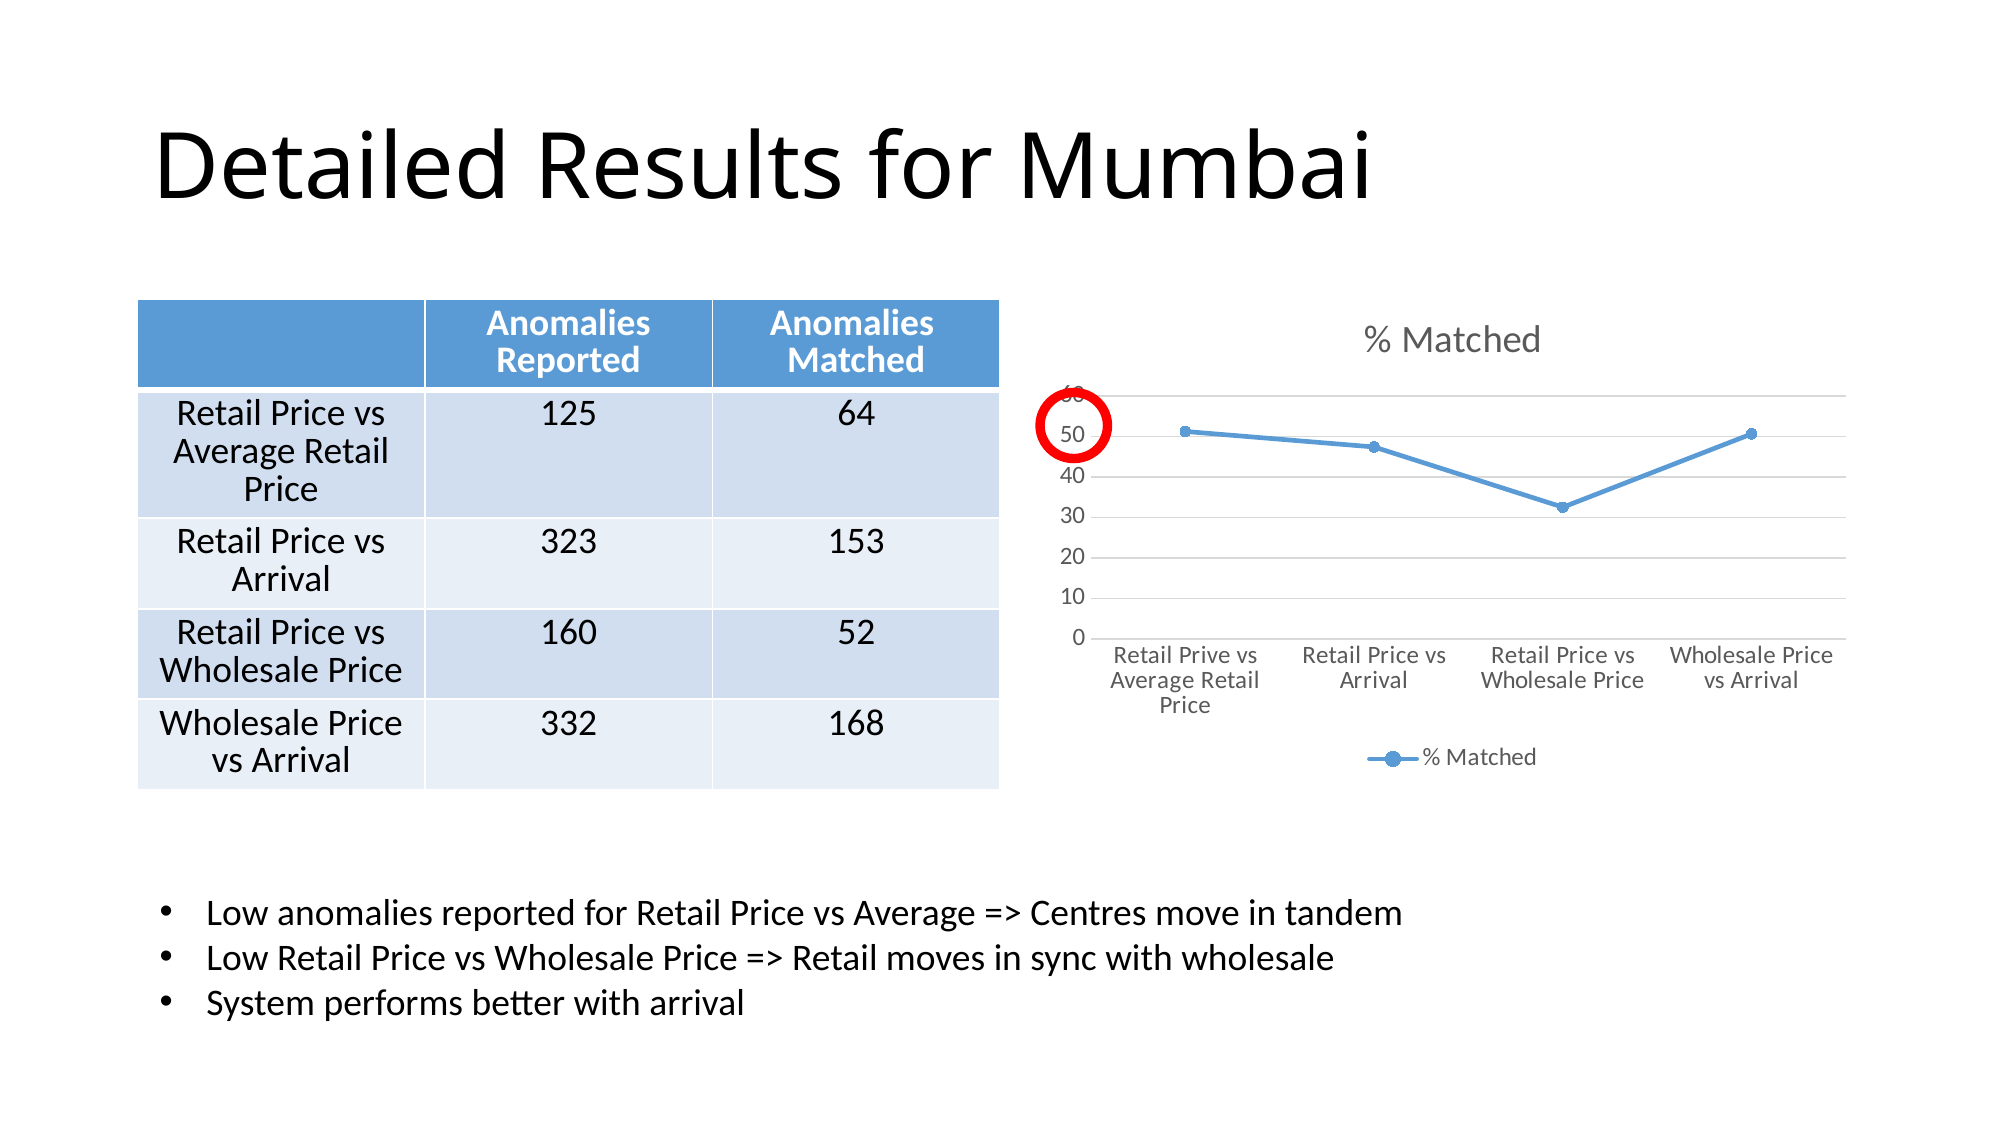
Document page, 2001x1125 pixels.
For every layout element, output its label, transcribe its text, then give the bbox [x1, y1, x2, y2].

title Detailed Results for Mumbai [137, 59, 1863, 278]
chart [1043, 293, 1863, 778]
table_cell 153 [713, 519, 999, 608]
table_cell 52 [713, 610, 999, 698]
table_cell Retail Price vs Wholesale Price [138, 610, 424, 698]
table_cell 168 [713, 700, 999, 789]
table_header Anomalies Matched [713, 300, 999, 387]
table_header Anomalies Reported [426, 300, 712, 387]
table_cell Retail Price vs Average Retail Price [138, 393, 424, 517]
table_cell Retail Price vs Arrival [138, 519, 424, 608]
table_cell 64 [713, 393, 999, 517]
text_box Low anomalies reported for Retail Price vs Average => Centres move in tandem Low Retail Price vs Wholesale Price => Retail moves in sync with wholesale System performs better with arrival [144, 880, 1420, 1031]
table_cell 323 [426, 519, 712, 608]
table_cell 160 [426, 610, 712, 698]
text_box [1038, 409, 1043, 442]
table_cell 332 [426, 700, 712, 789]
table_cell Wholesale Price vs Arrival [138, 700, 424, 789]
table_header [138, 300, 424, 387]
table_cell 125 [426, 393, 712, 517]
